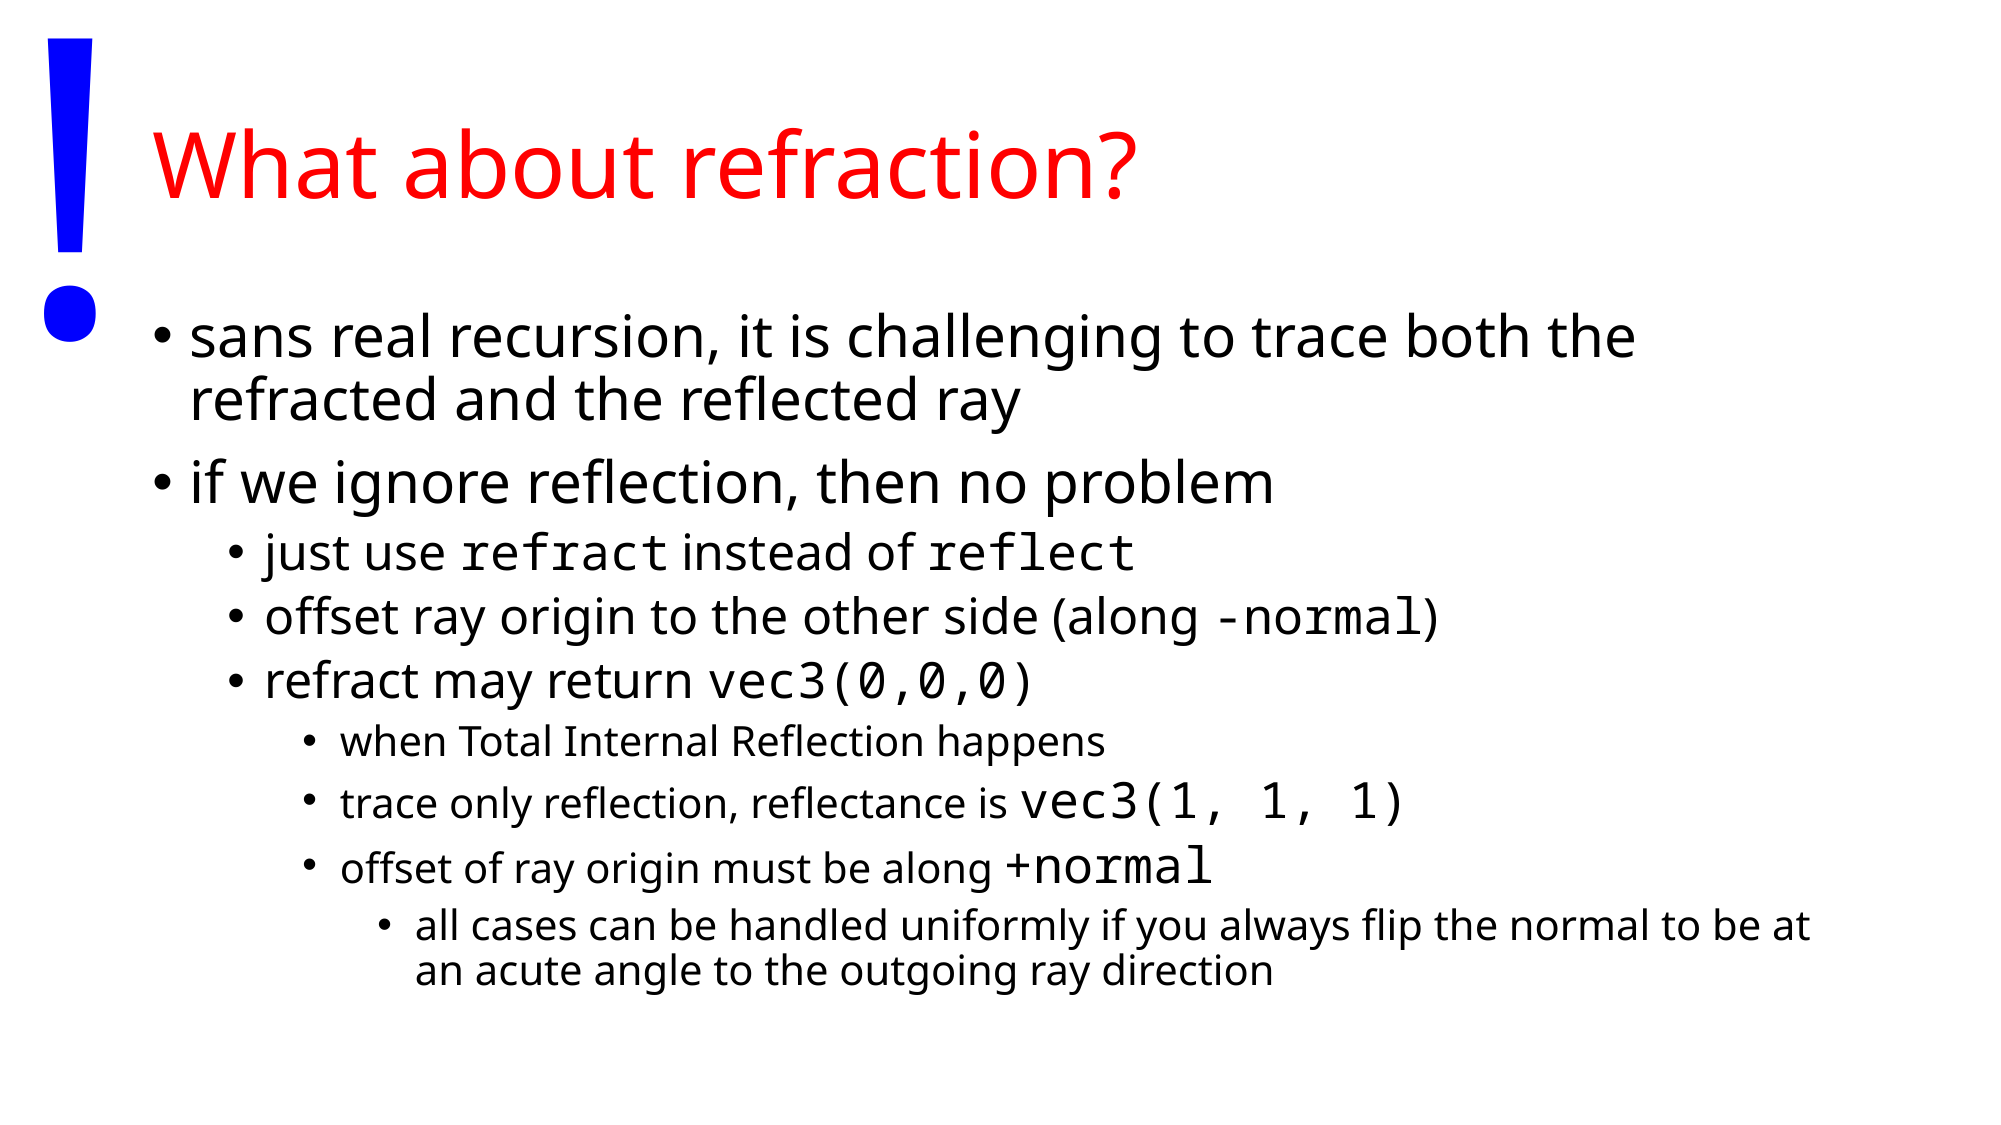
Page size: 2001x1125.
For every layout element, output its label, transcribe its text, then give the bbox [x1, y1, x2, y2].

title What about refraction? [137, 59, 1863, 278]
list sans real recursion, it is challenging to trace both the refracted and the reflected ray if we ignore reflection, then no problem just use refract instead of reflect offset ray origin to the other side (along -normal) refract may return vec3(0,0,0) when Total Internal Reflection happens trace only reflection, reflectance is vec3(1, 1, 1) offset of ray origin must be along +normal all cases can be handled uniformly if you always flip the normal to be at an acute angle to the outgoing ray direction [137, 299, 1863, 1014]
text_box ! [0, 0, 86, 428]
